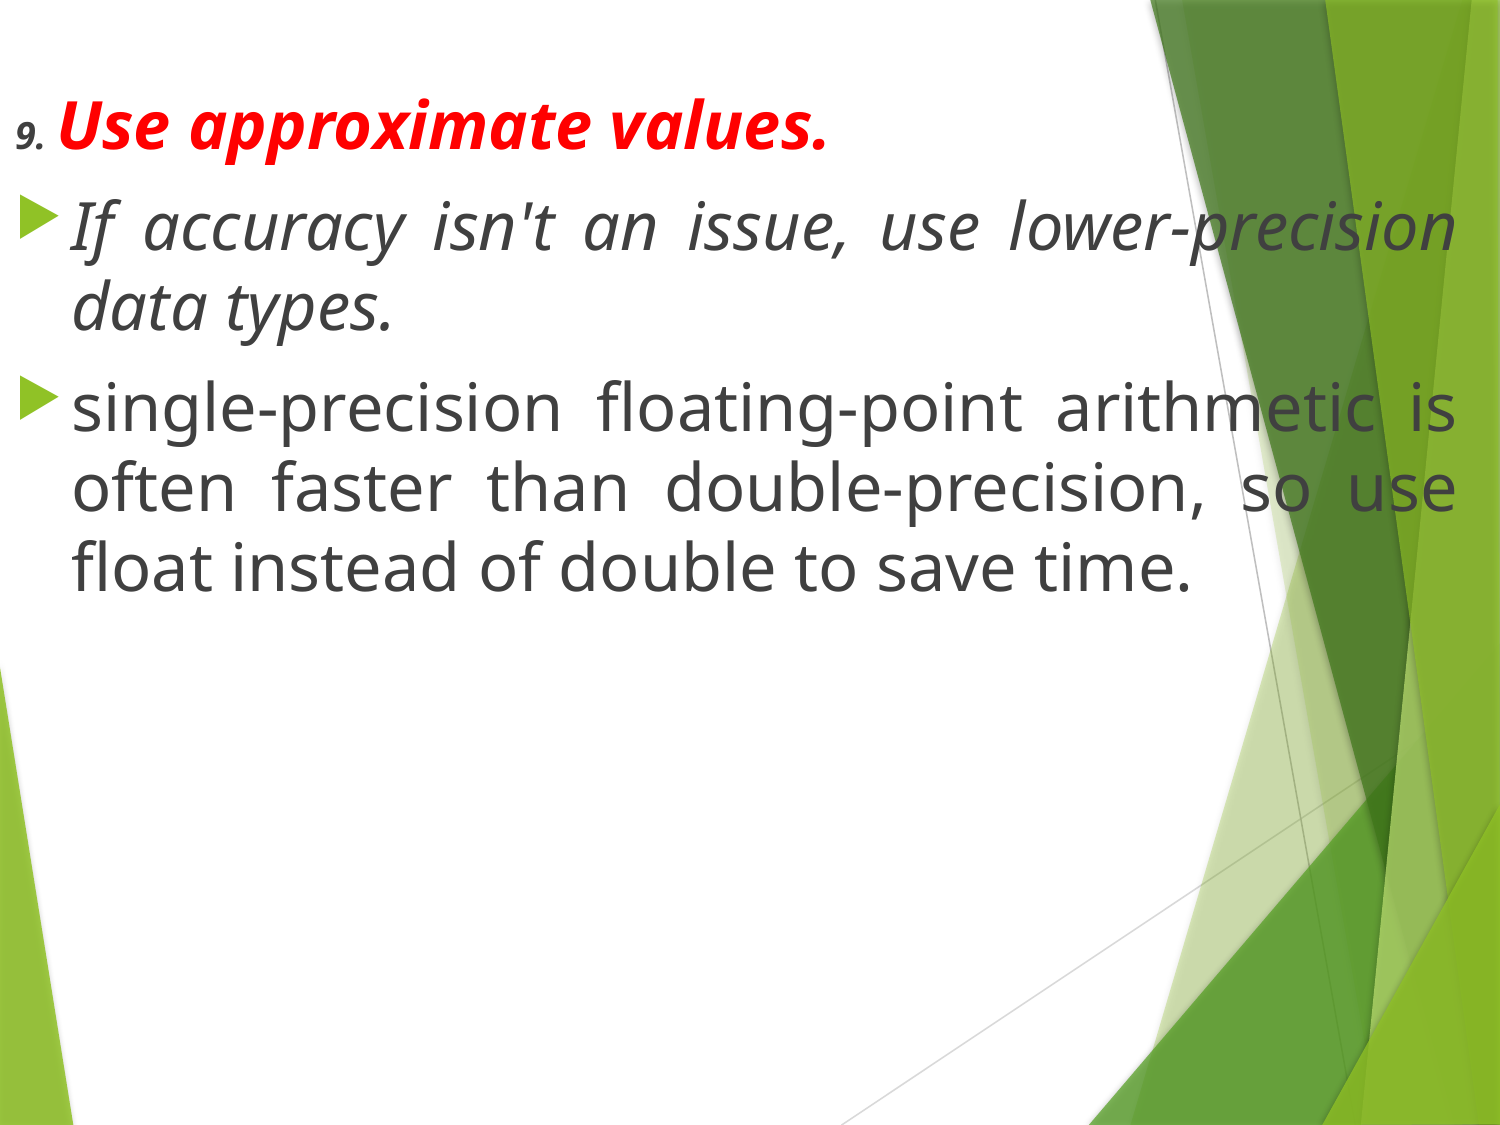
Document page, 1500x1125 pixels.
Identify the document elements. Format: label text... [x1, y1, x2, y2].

list 9. Use approximate values. If accuracy isn't an issue, use lower-precision data types. single-precision floating-point arithmetic is often faster than double-precision, so use float instead of double to save time. [0, 75, 1475, 992]
